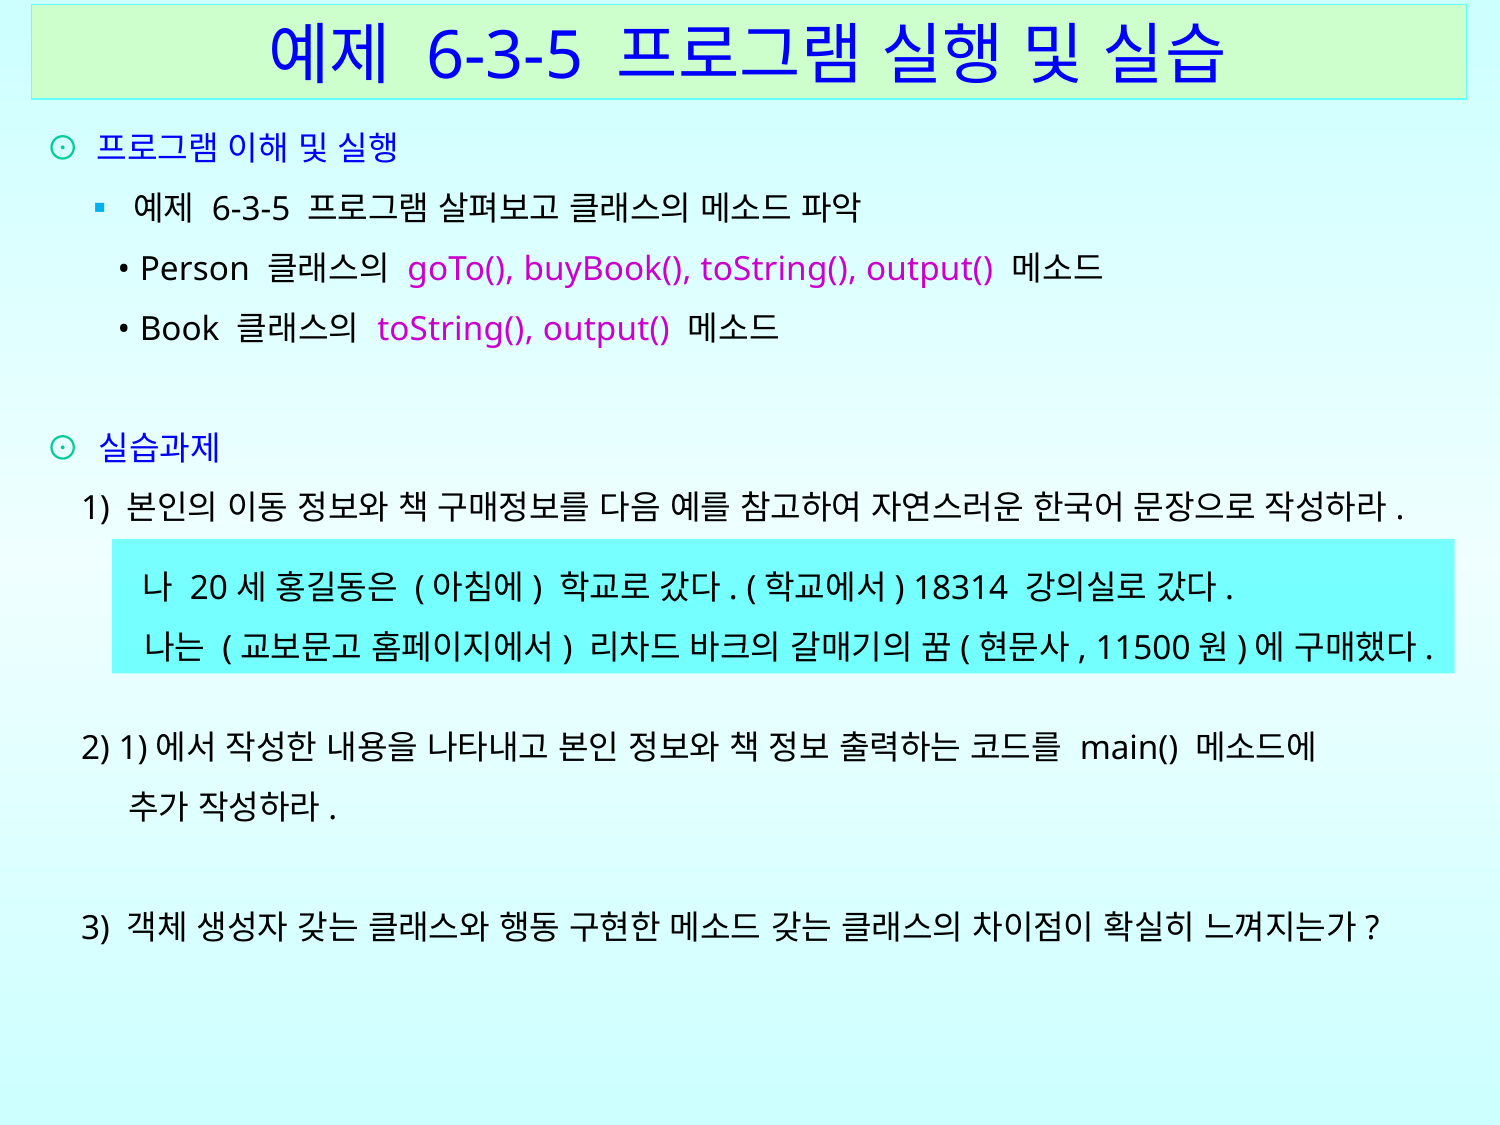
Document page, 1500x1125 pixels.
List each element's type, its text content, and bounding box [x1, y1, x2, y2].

text_box 나 20세 홍길동은 (아침에) 학교로 갔다. (학교에서) 18314 강의실로 갔다. 나는 (교보문고 홈페이지에서) 리차드 바크의 갈매기의 꿈(현문사, 11500원)에 구매했다. [112, 538, 1455, 674]
text_box ⊙ 프로그램 이해 및 실행 ▪ 예제 6-3-5 프로그램 살펴보고 클래스의 메소드 파악 • Person 클래스의 goTo(), buyBook(), toString(), output() 메소드 • Book 클래스의 toString(), output() 메소드 ⊙ 실습과제 1) 본인의 이동 정보와 책 구매정보를 다음 예를 참고하여 자연스러운 한국어 문장으로 작성하라. 2) 1)에서 작성한 내용을 나타내고 본인 정보와 책 정보 출력하는 코드를 main() 메소드에 추가 작성하라. 3) 객체 생성자 갖는 클래스와 행동 구현한 메소드 갖는 클래스의 차이점이 확실히 느껴지는가? [31, 100, 1479, 954]
text_box 예제 6-3-5 프로그램 실행 및 실습 [31, 4, 1467, 100]
